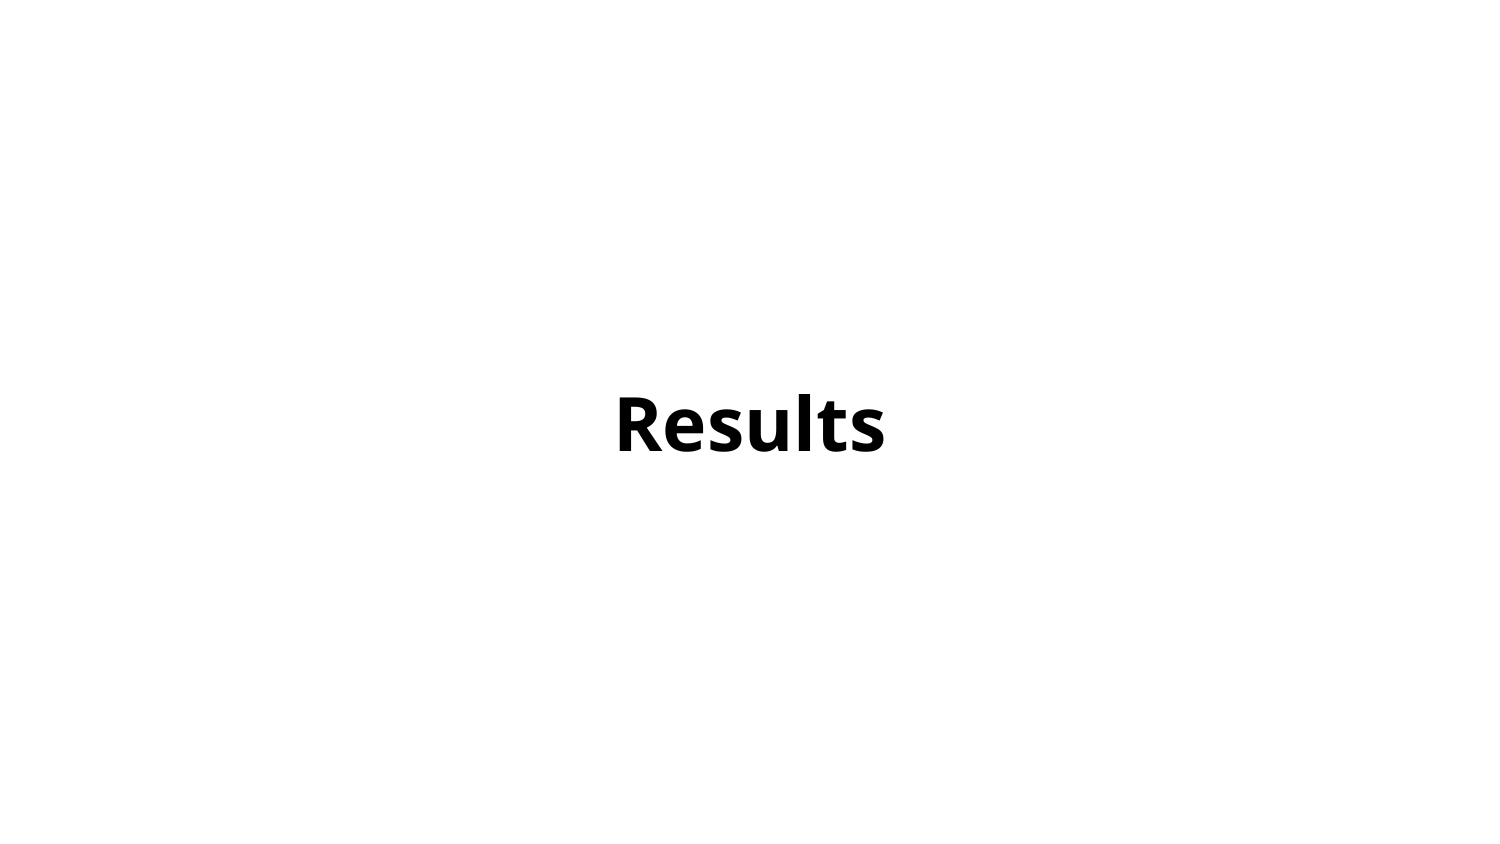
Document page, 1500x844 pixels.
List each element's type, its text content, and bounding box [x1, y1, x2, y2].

title Results [51, 352, 1449, 491]
